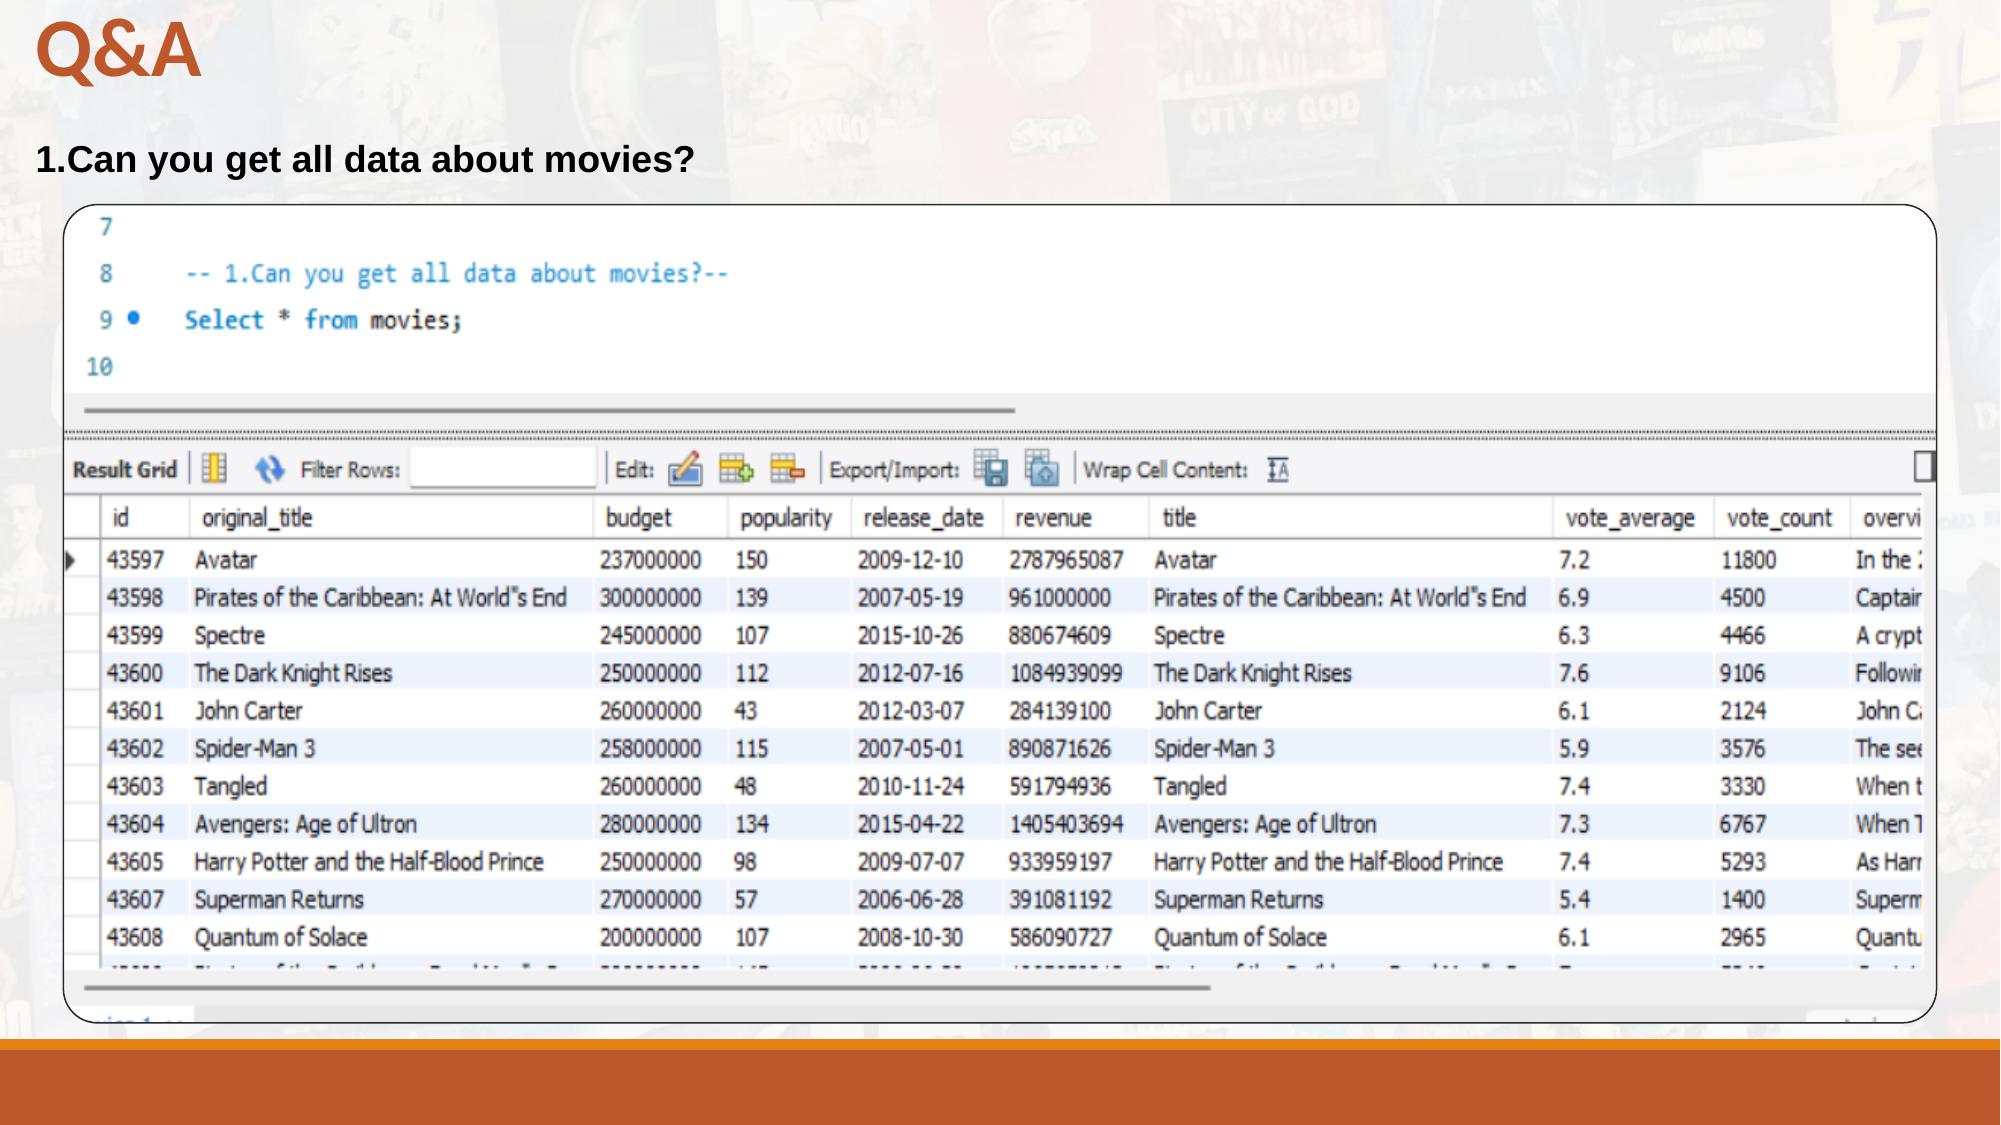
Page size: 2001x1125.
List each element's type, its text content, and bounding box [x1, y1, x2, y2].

text_box 1.Can you get all data about movies? [20, 127, 1478, 233]
text_box Q&A [20, 0, 450, 101]
picture [62, 204, 1938, 1024]
